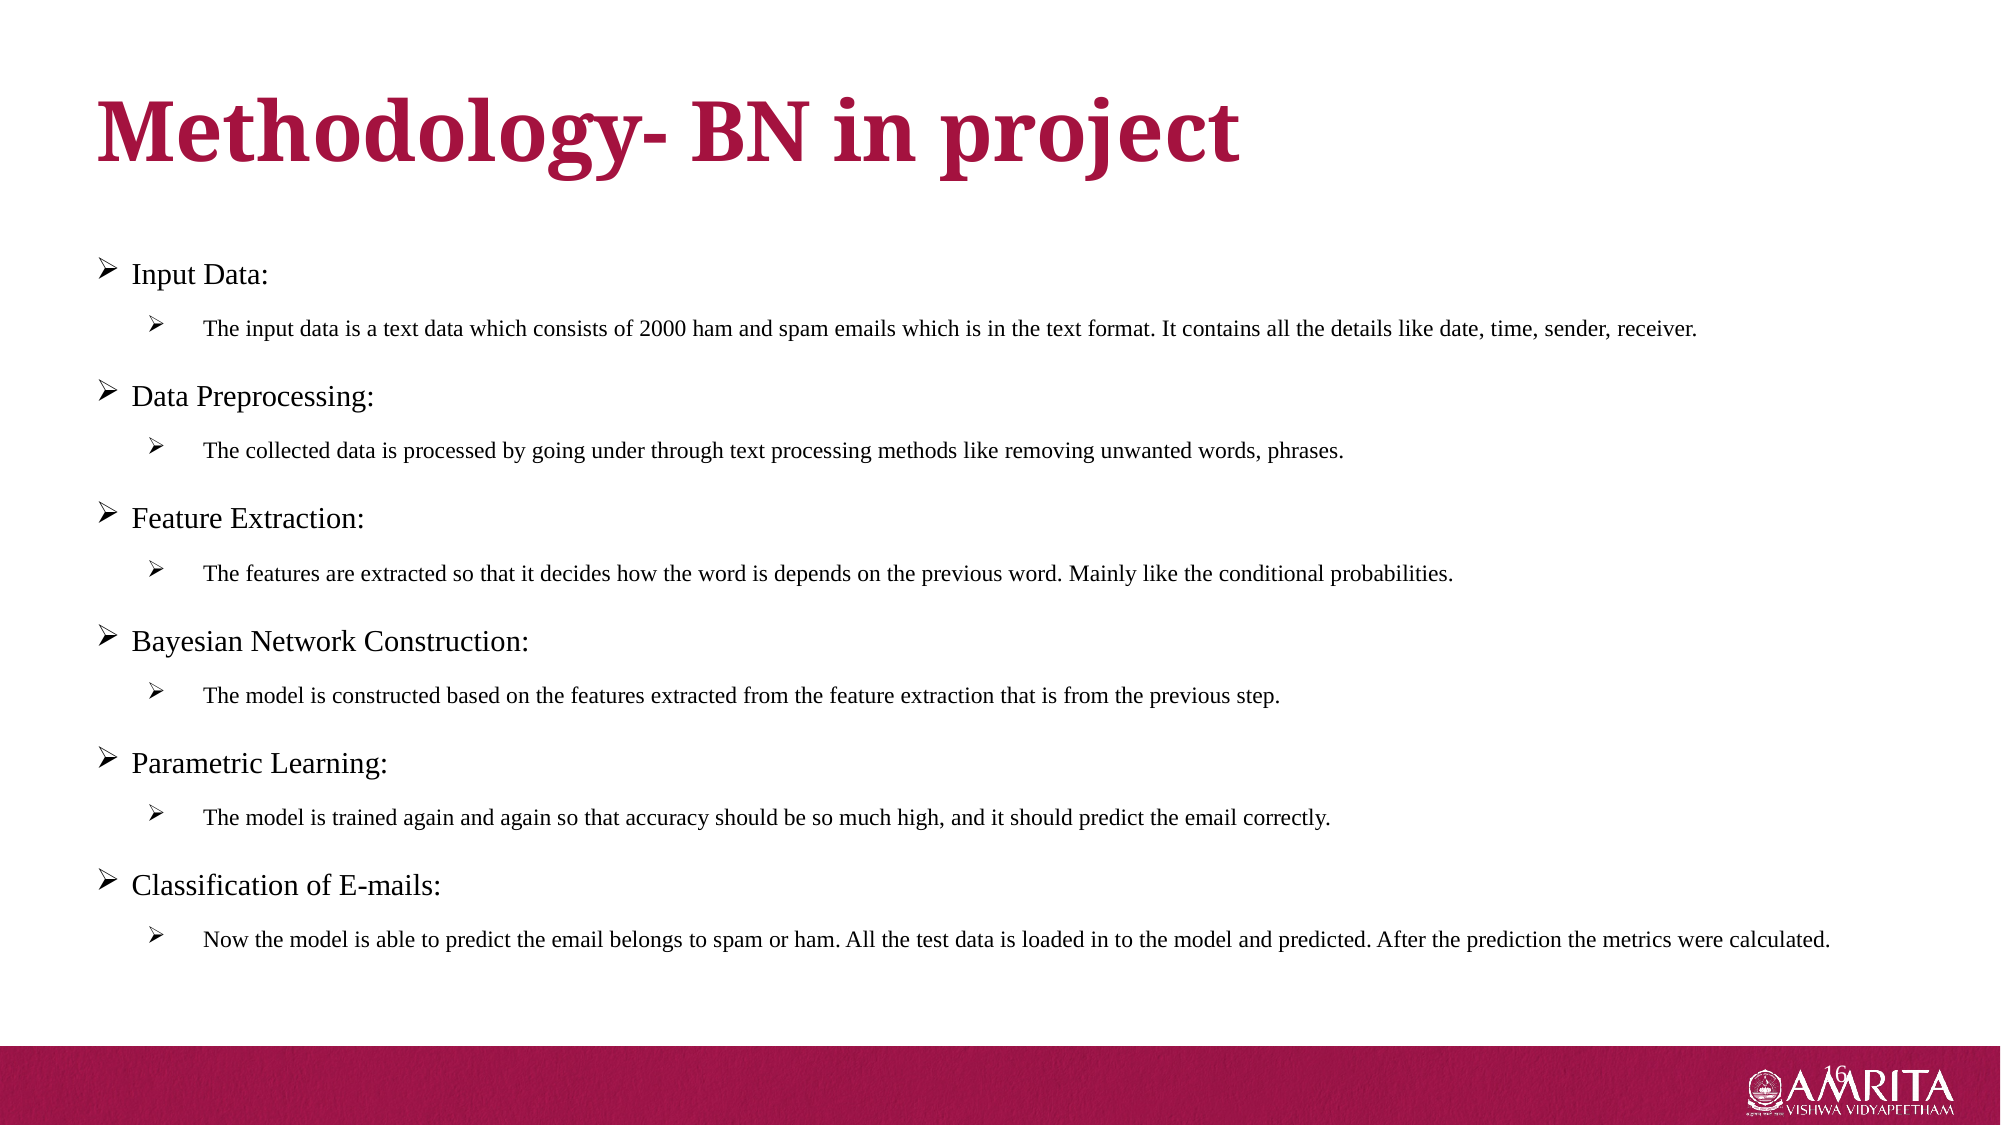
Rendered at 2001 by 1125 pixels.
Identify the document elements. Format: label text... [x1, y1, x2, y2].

slide_number 16 [1412, 1042, 1863, 1103]
picture [0, 1046, 2001, 1125]
list Input Data: The input data is a text data which consists of 2000 ham and spam emails which is in the text format. It contains all the details like date, time, sender, receiver. Data Preprocessing: The collected data is processed by going under through text processing methods like removing unwanted words, phrases. Feature Extraction: The features are extracted so that it decides how the word is depends on the previous word. Mainly like the conditional probabilities. Bayesian Network Construction: The model is constructed based on the features extracted from the feature extraction that is from the previous step. Parametric Learning: The model is trained again and again so that accuracy should be so much high, and it should predict the email correctly. Classification of E-mails: Now the model is able to predict the email belongs to spam or ham. All the test data is loaded in to the model and predicted. After the prediction the metrics were calculated. [80, 228, 1863, 1013]
text_box Methodology- BN in project [80, 82, 1958, 187]
